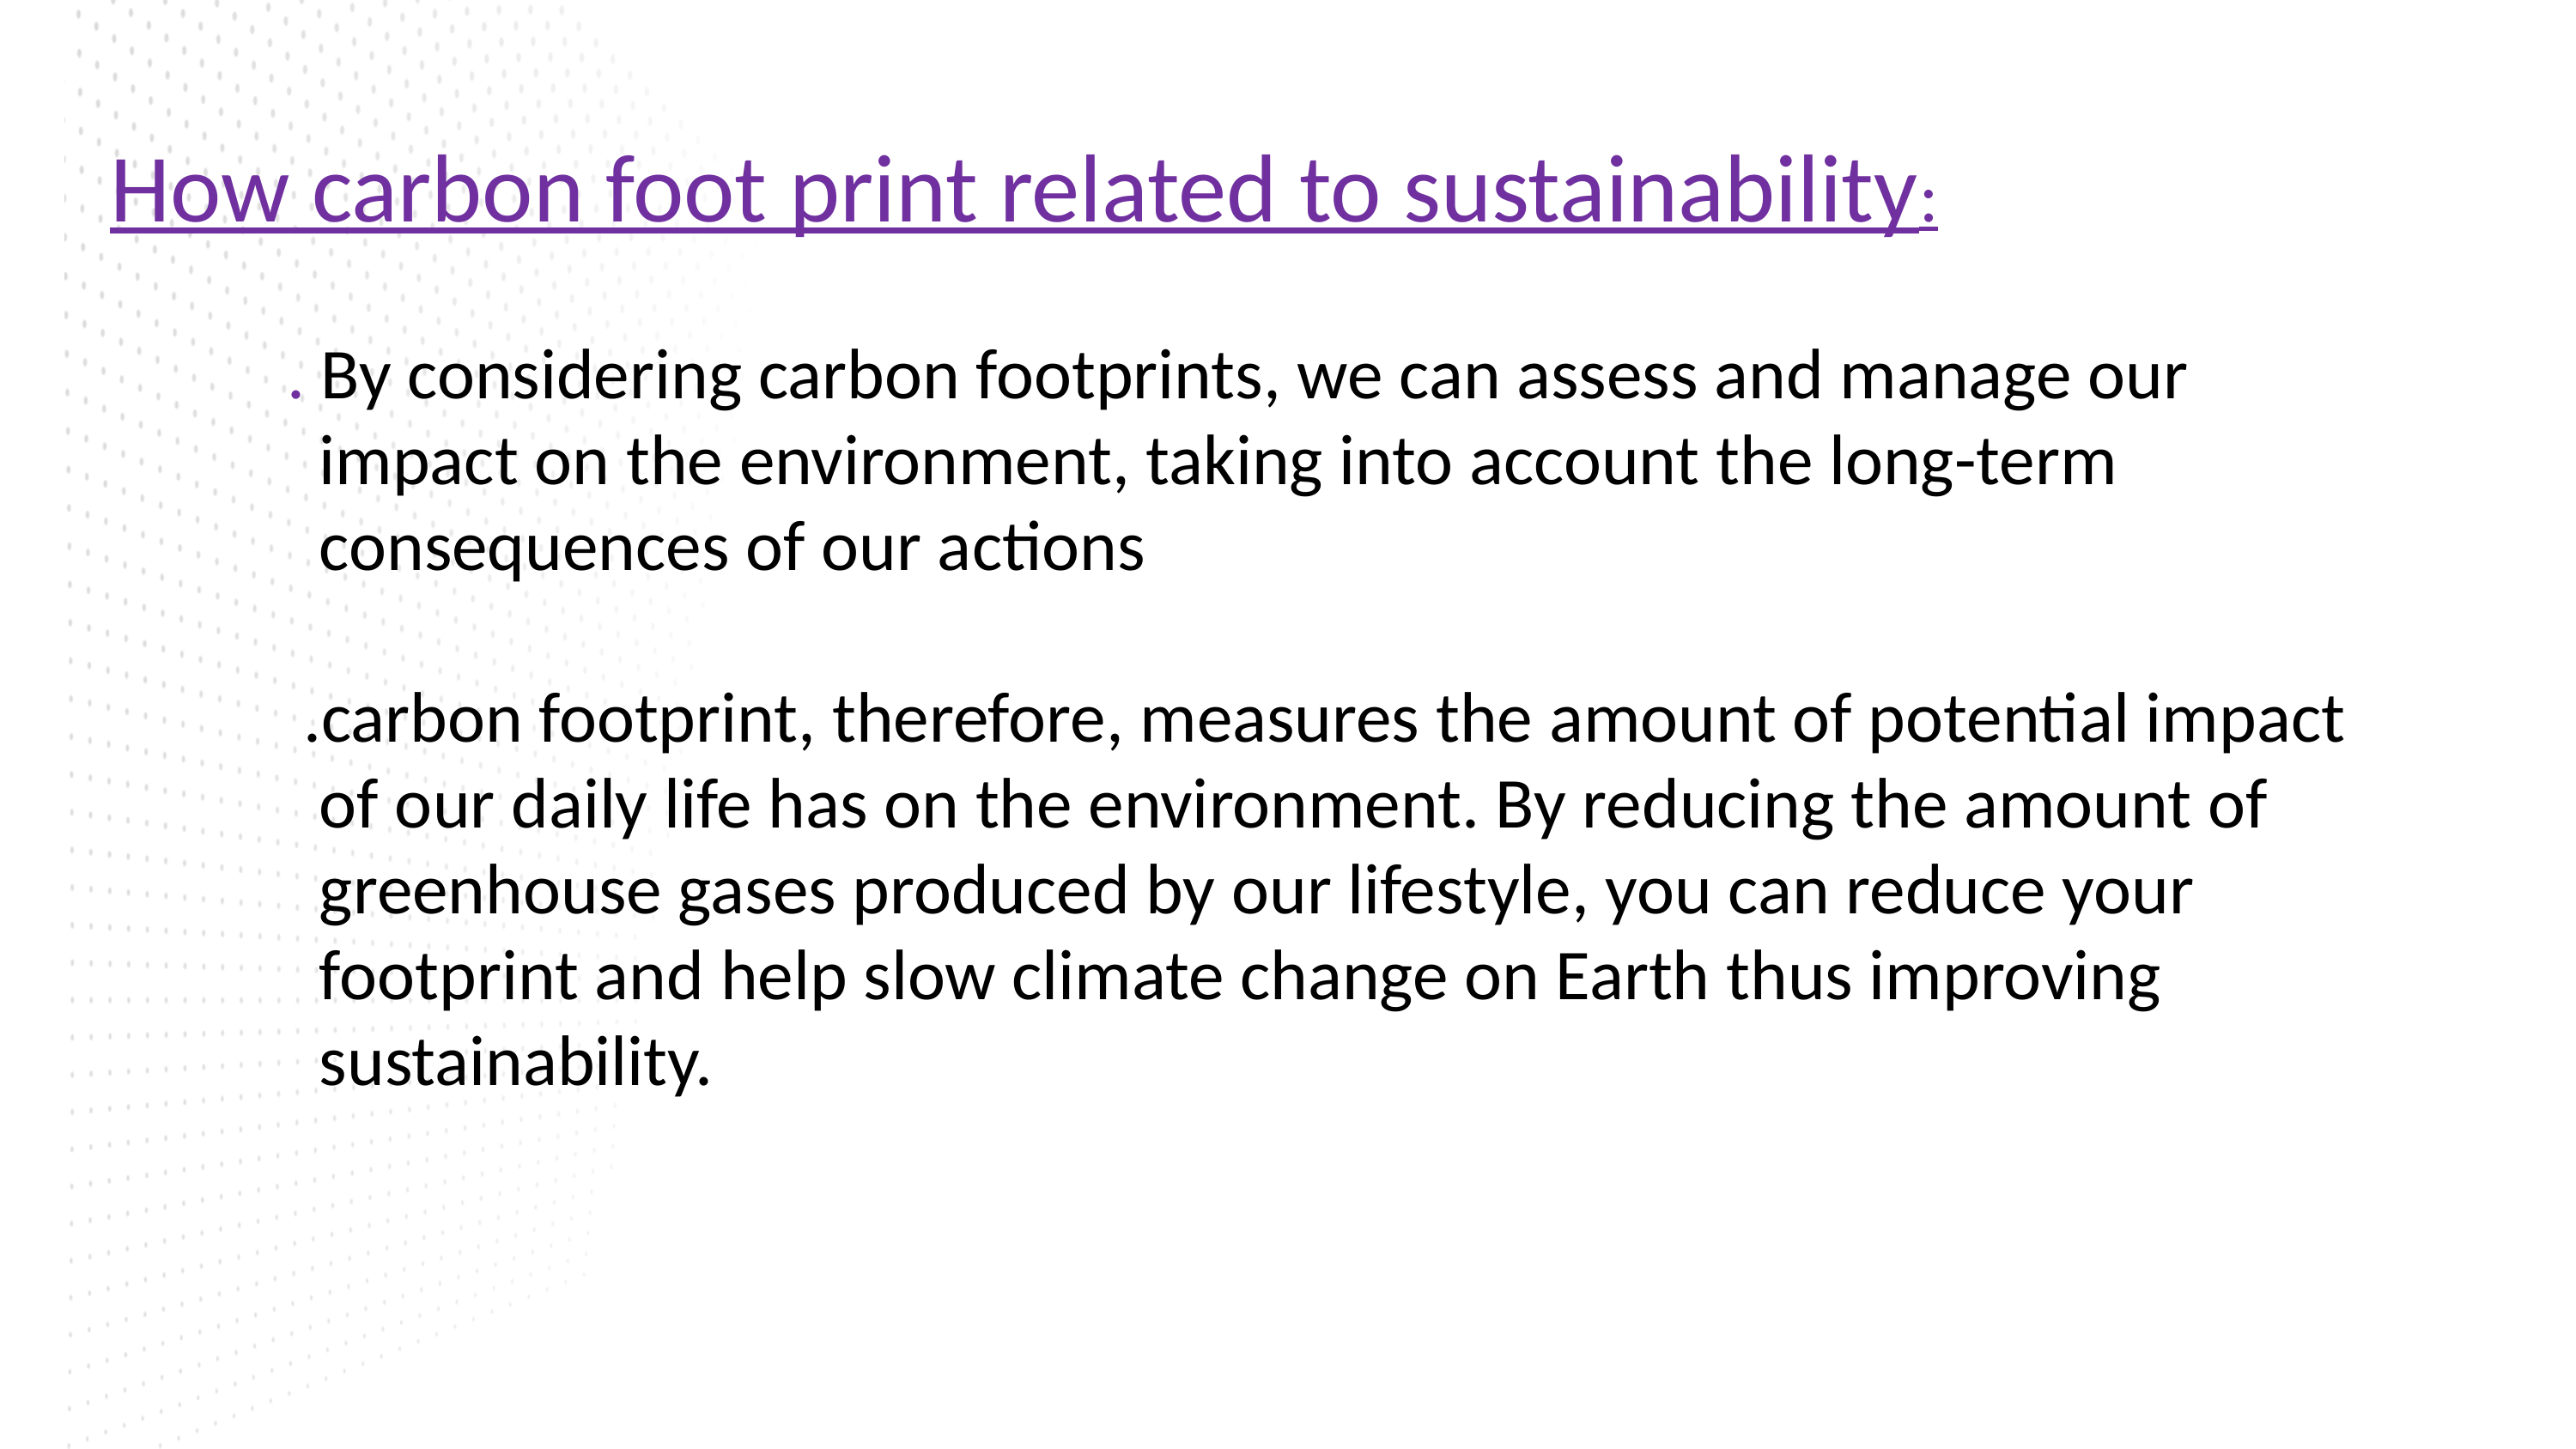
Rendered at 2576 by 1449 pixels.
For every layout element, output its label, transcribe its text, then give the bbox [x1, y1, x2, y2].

title How carbon foot print related to sustainability: . By considering carbon footprints, we can assess and manage our impact on the environment, taking into account the long-term consequences of our actions .carbon footprint, therefore, measures the amount of potential impact of our daily life has on the environment. By reducing the amount of greenhouse gases produced by our lifestyle, you can reduce your footprint and help slow climate change on Earth thus improving sustainability. [774, 123, 2576, 1100]
picture [64, 0, 767, 1449]
